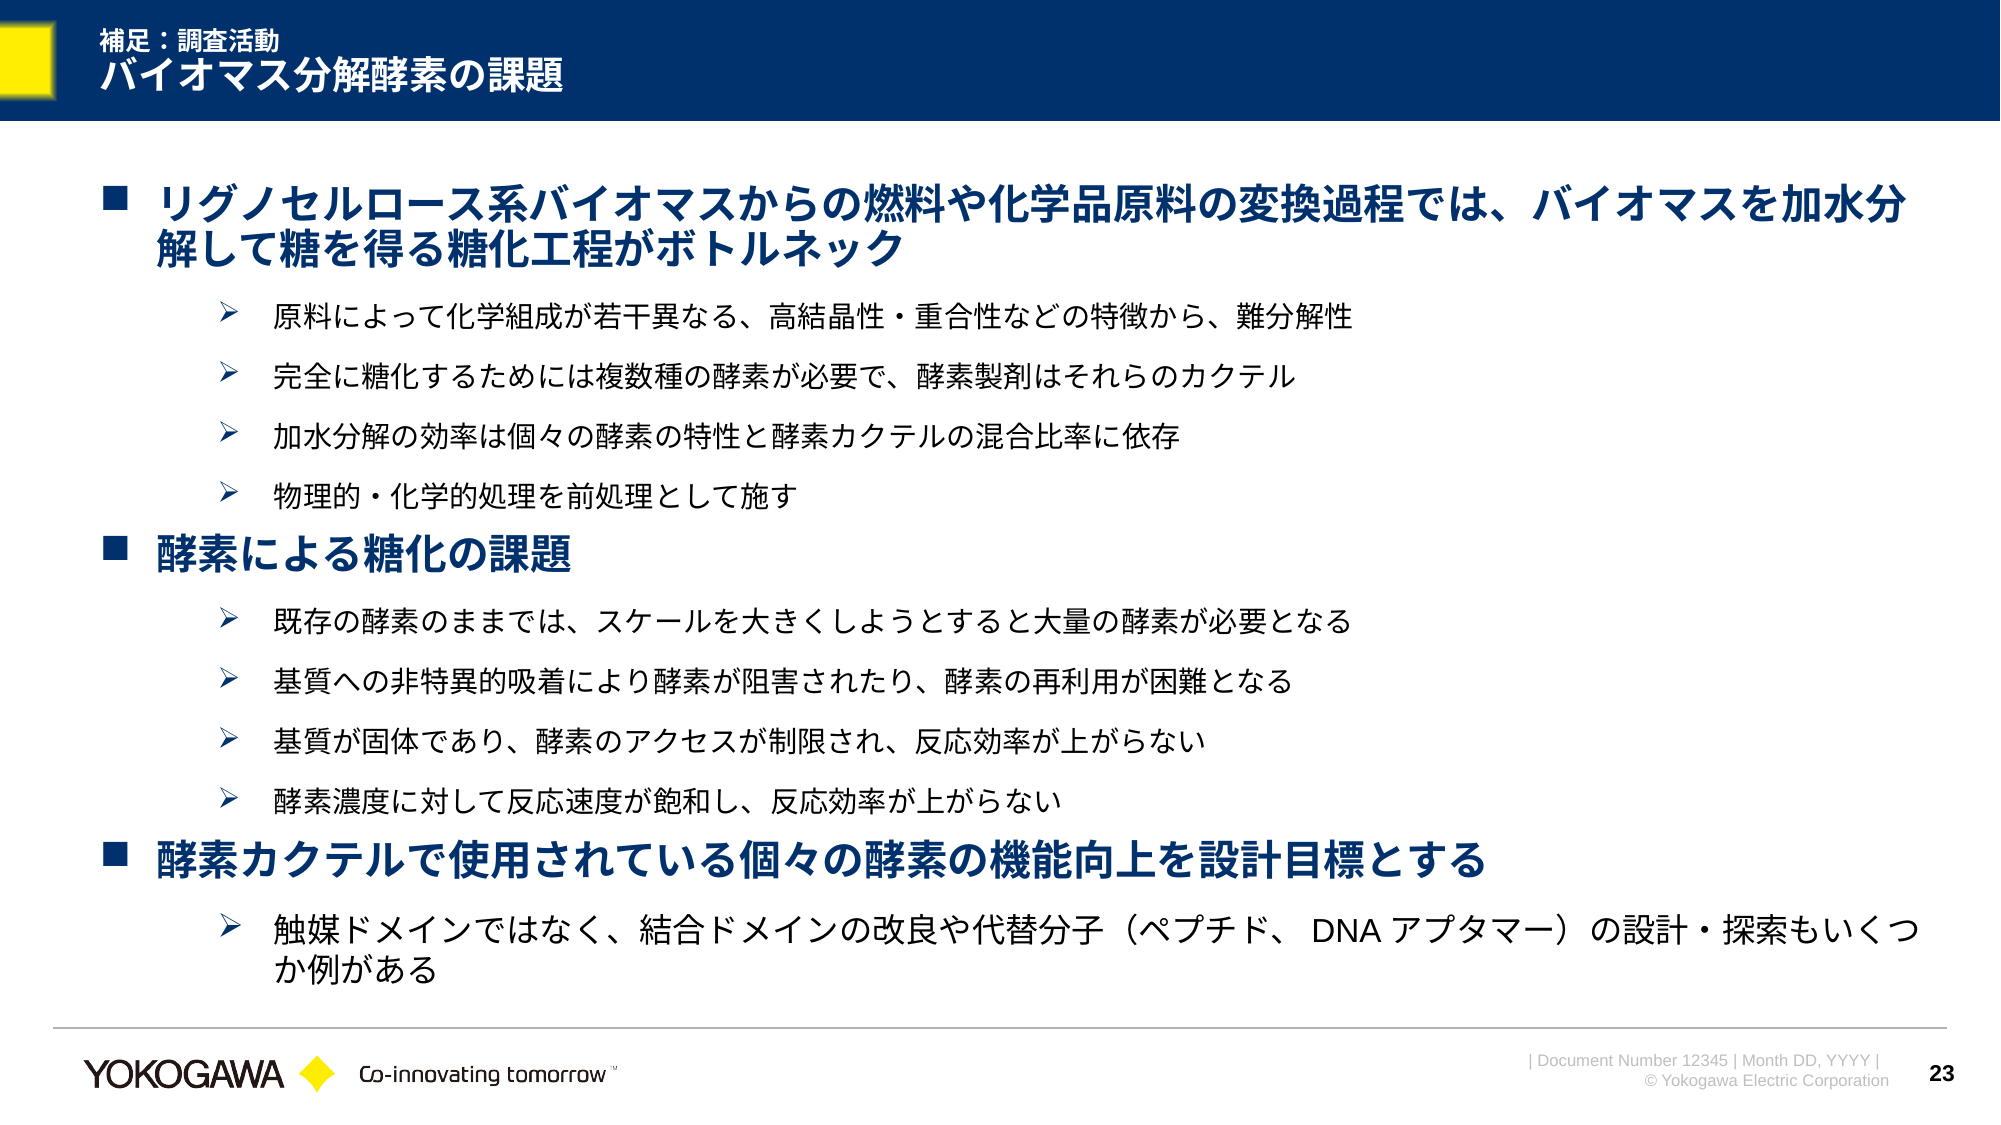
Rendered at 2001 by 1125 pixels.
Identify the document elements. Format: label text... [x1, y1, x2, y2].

picture [0, 6, 69, 115]
slide_number 23 [1904, 1042, 1970, 1103]
picture [83, 1055, 617, 1093]
title 補足：調査活動 バイオマス分解酵素の課題 [84, 20, 1955, 106]
list リグノセルロース系バイオマスからの燃料や化学品原料の変換過程では、バイオマスを加水分解して糖を得る糖化工程がボトルネック 原料によって化学組成が若干異なる、高結晶性・重合性などの特徴から、難分解性 完全に糖化するためには複数種の酵素が必要で、酵素製剤はそれらのカクテル 加水分解の効率は個々の酵素の特性と酵素カクテルの混合比率に依存 物理的・化学的処理を前処理として施す 酵素による糖化の課題 既存の酵素のままでは、スケールを大きくしようとすると大量の酵素が必要となる 基質への非特異的吸着により酵素が阻害されたり、酵素の再利用が困難となる 基質が固体であり、酵素のアクセスが制限され、反応効率が上がらない 酵素濃度に対して反応速度が飽和し、反応効率が上がらない 酵素カクテルで使用されている個々の酵素の機能向上を設計目標とする 触媒ドメインではなく、結合ドメインの改良や代替分子（ペプチド、DNAアプタマー）の設計・探索もいくつか例がある [84, 175, 1946, 994]
